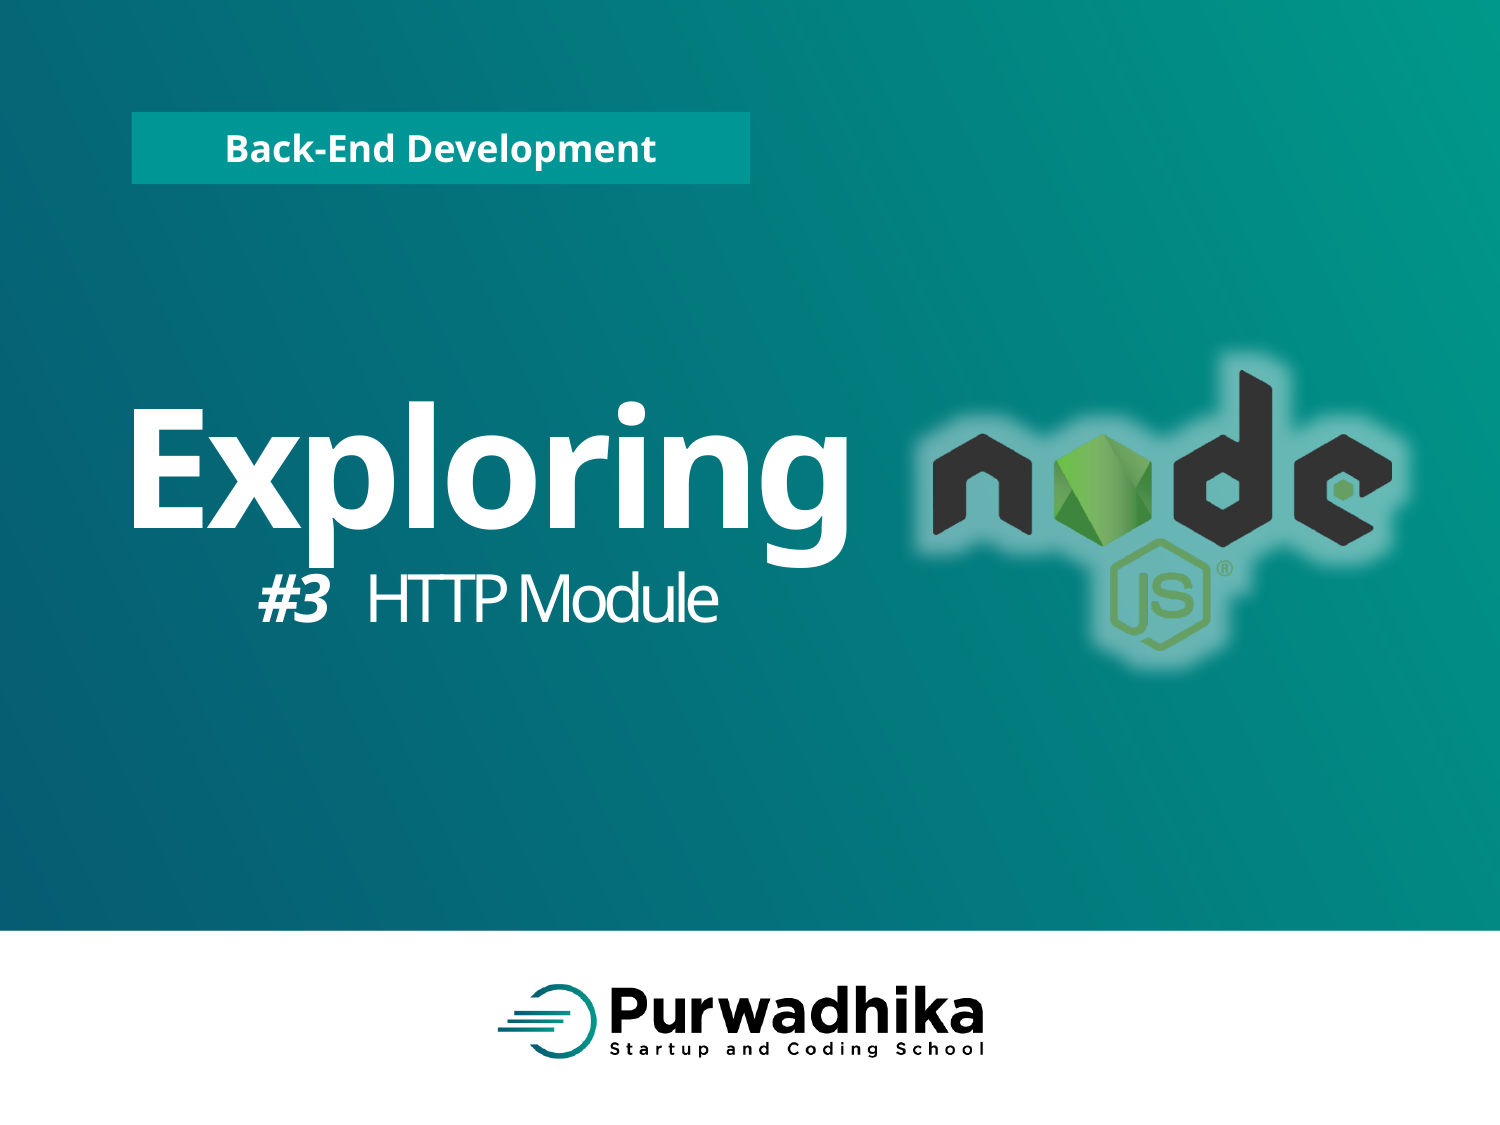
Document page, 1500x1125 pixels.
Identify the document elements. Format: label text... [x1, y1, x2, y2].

picture [0, 0, 1500, 1125]
text_box Exploring #3 HTTP Module [0, 318, 981, 704]
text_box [981, 353, 1409, 669]
text_box Create a Server # print request url [981, 350, 1412, 672]
picture [933, 370, 1392, 651]
